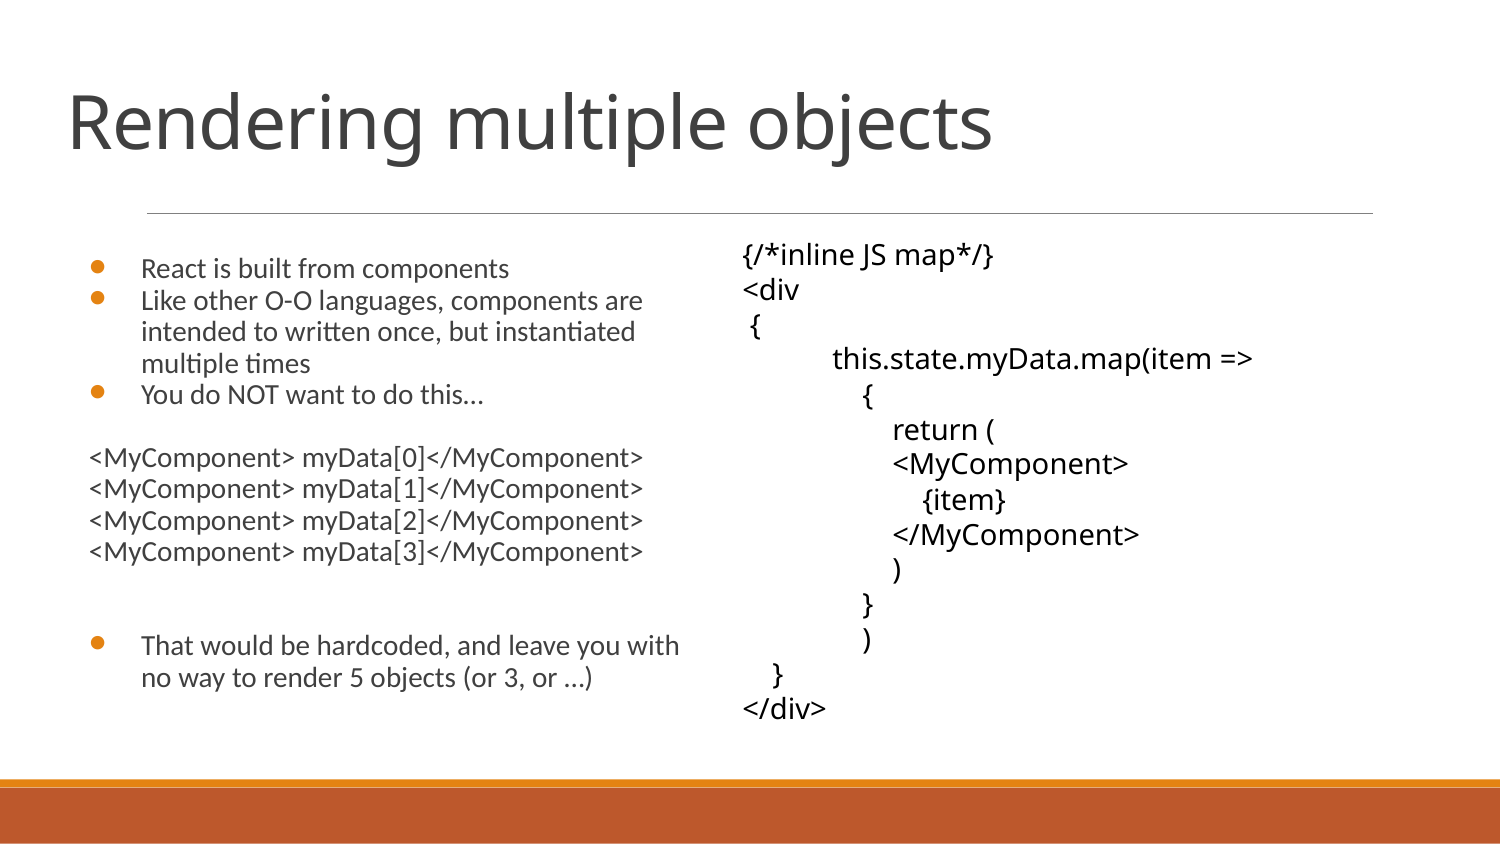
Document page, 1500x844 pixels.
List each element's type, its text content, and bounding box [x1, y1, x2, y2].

list React is built from components Like other O-O languages, components are intended to written once, but instantiated multiple times You do NOT want to do this… <MyComponent> myData[0]</MyComponent> <MyComponent> myData[1]</MyComponent> <MyComponent> myData[2]</MyComponent> <MyComponent> myData[3]</MyComponent> That would be hardcoded, and leave you with no way to render 5 objects (or 3, or …) [51, 238, 708, 750]
list {/*inline JS map*/} <div { this.state.myData.map(item => { return ( <MyComponent> {item} </MyComponent> ) } ) } </div> [727, 228, 1449, 733]
title Rendering multiple objects [51, 72, 1449, 167]
